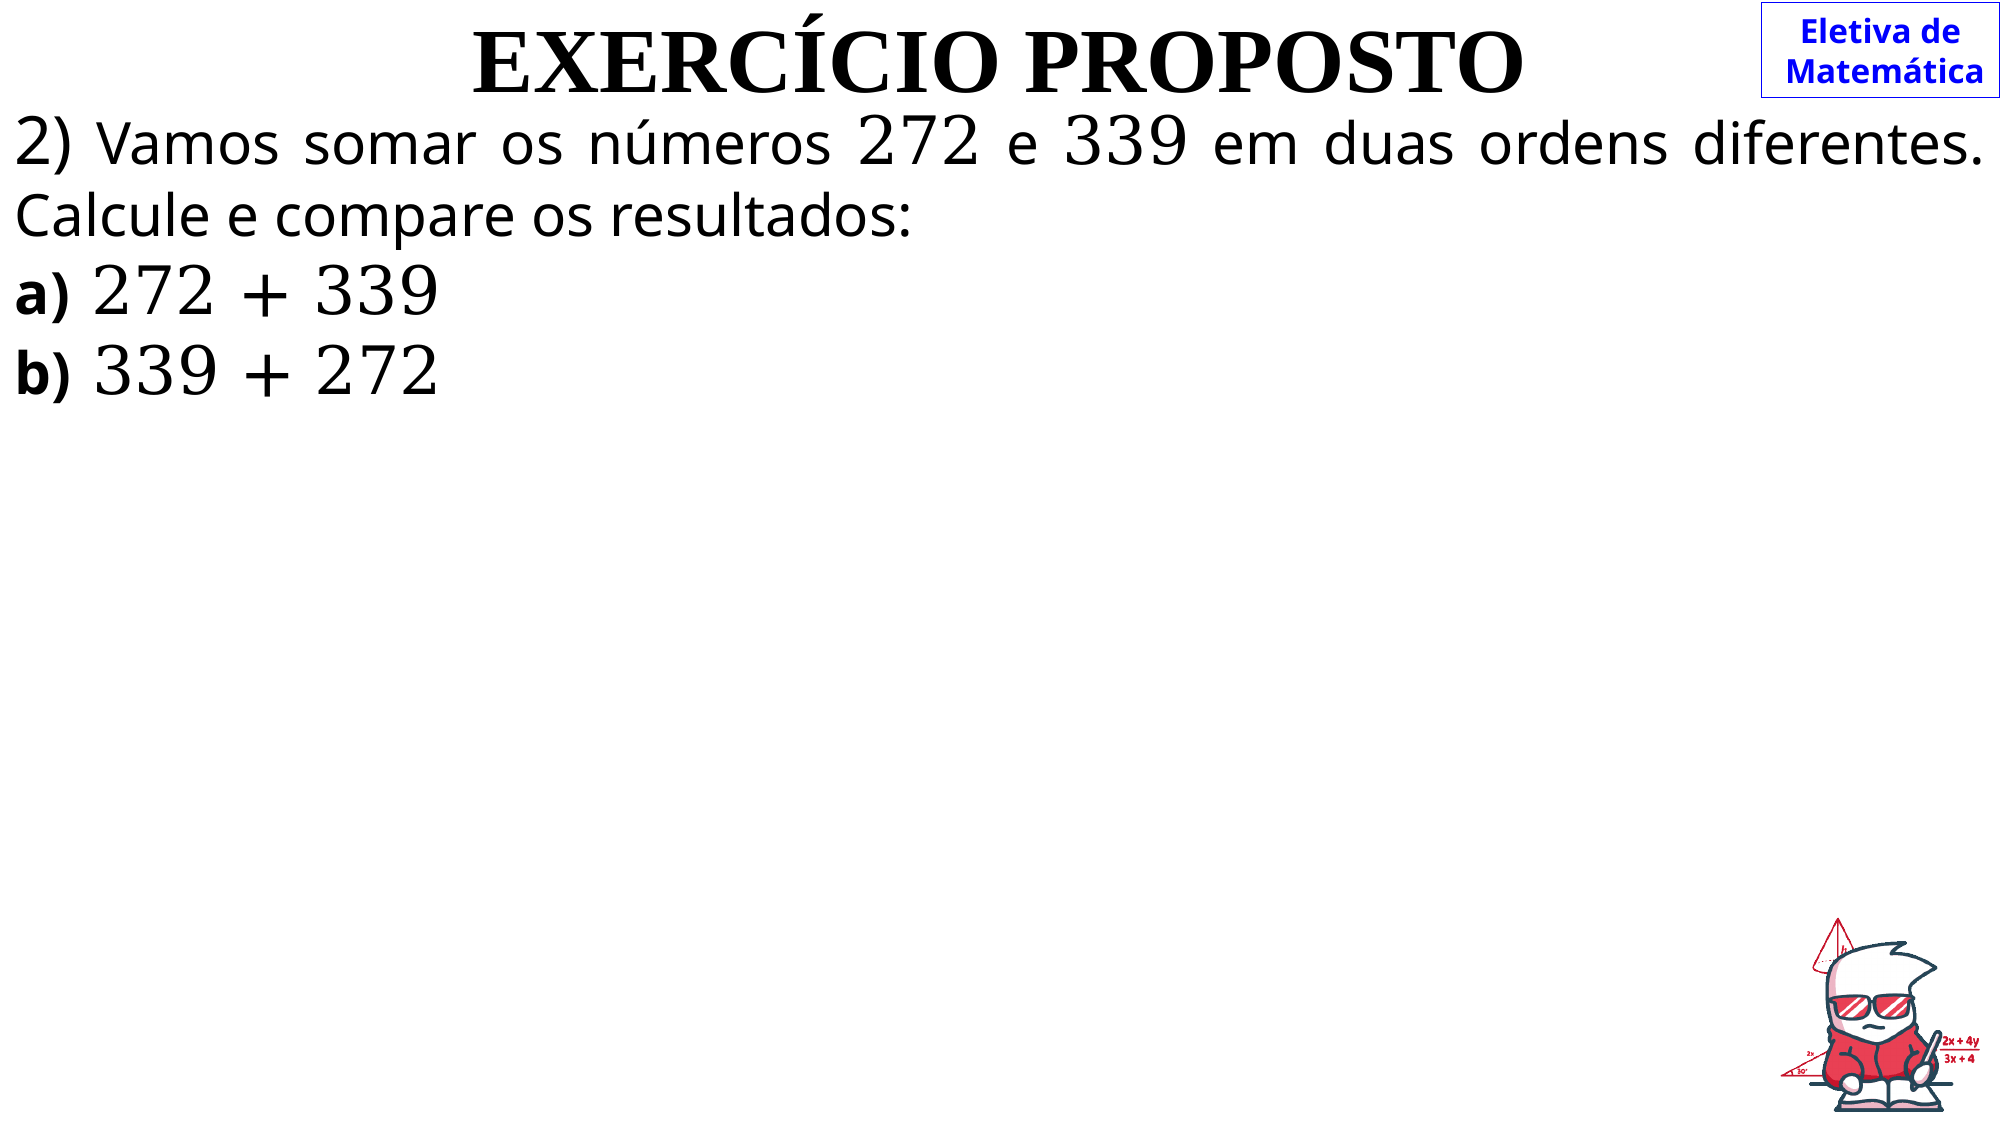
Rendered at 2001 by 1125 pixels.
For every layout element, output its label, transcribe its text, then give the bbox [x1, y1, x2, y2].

text_box EXERCÍCIO PROPOSTO [0, 0, 2000, 111]
text_box Eletiva de Matemática [1761, 2, 2000, 98]
picture [1768, 907, 2000, 1125]
text_box 2) Vamos somar os números 272 e 339 em duas ordens diferentes. Calcule e compare os resultados: a) 272 + 339 b) 339 + 272 [0, 111, 2000, 540]
